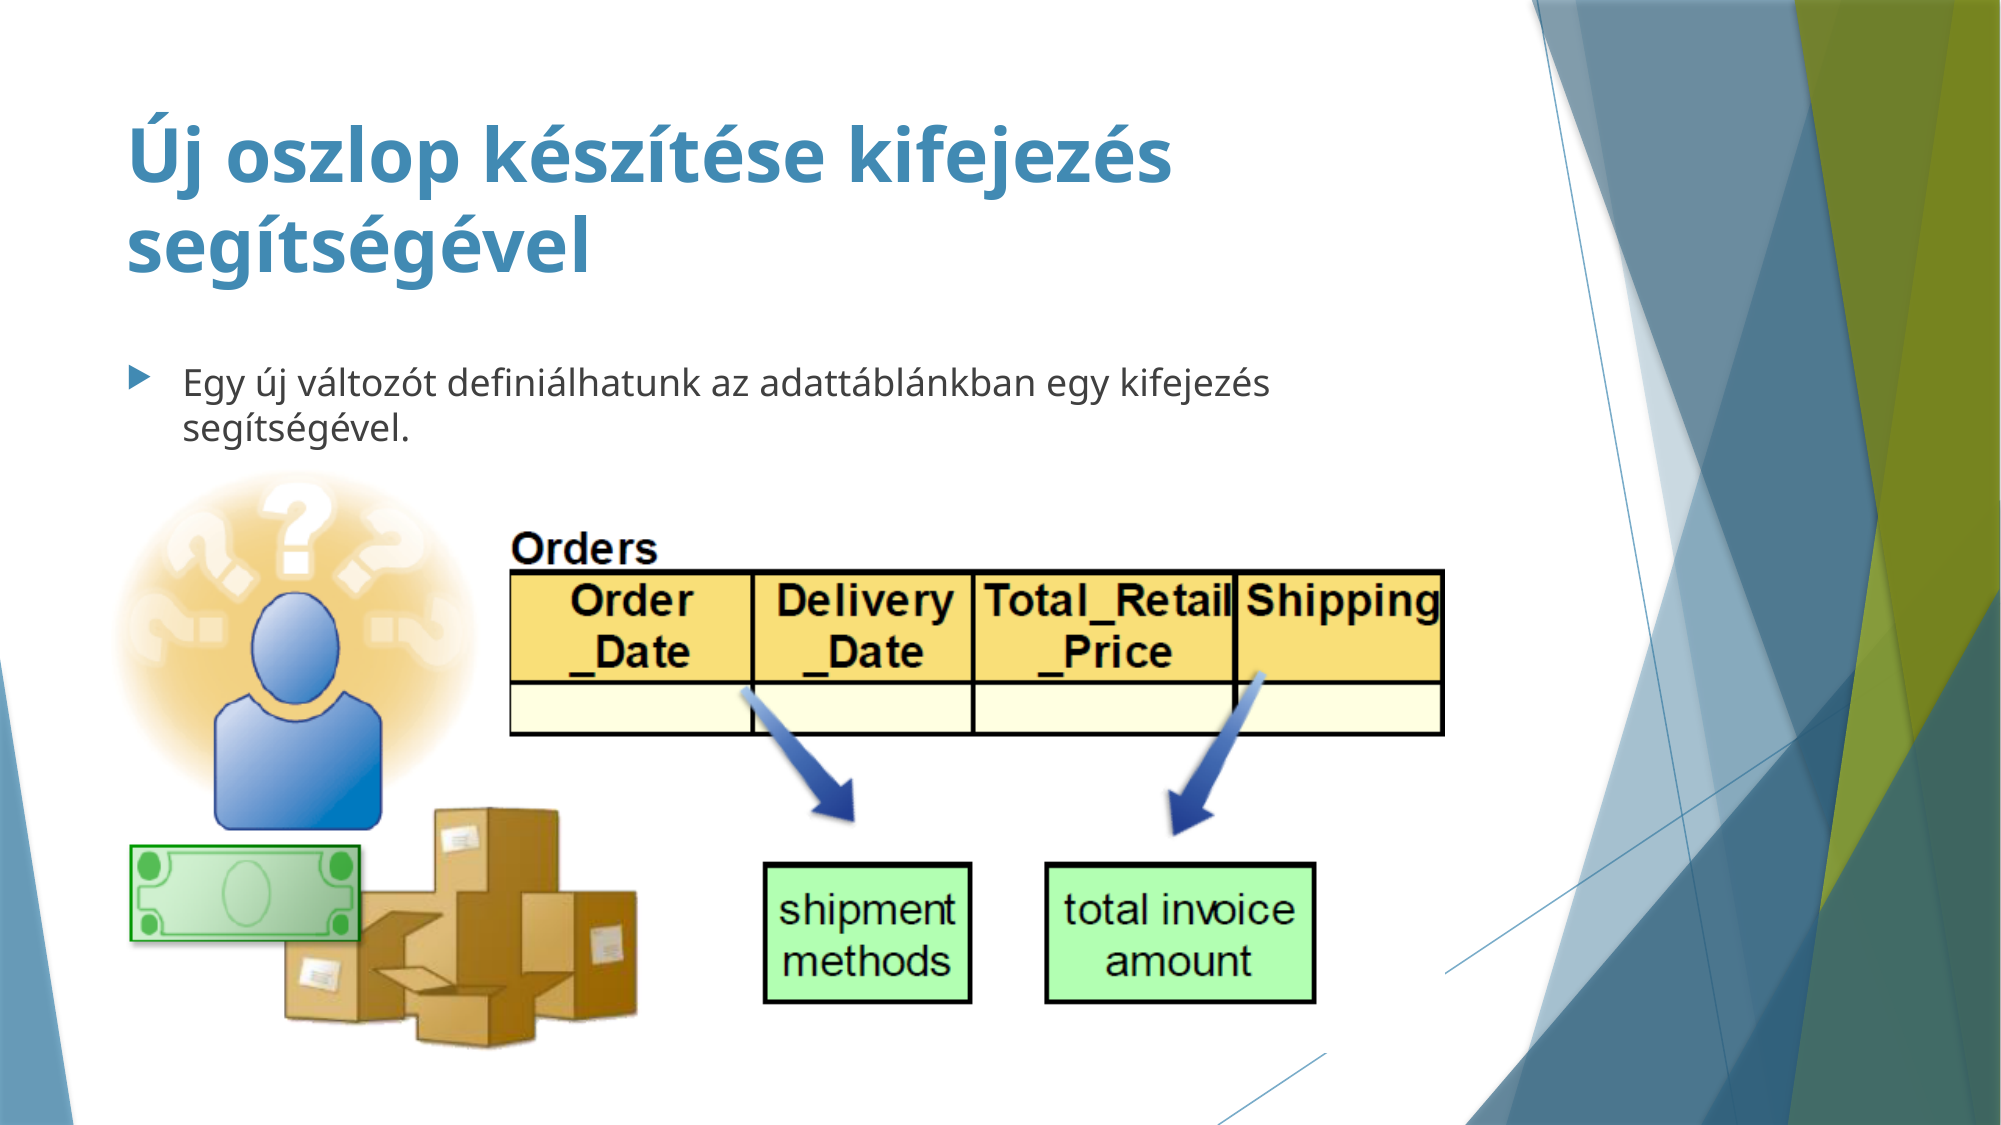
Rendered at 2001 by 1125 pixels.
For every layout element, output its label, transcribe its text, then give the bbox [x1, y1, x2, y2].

title Új oszlop készítése kifejezés segítségével [111, 99, 1522, 317]
list Egy új változót definiálhatunk az adattáblánkban egy kifejezés segítségével. [111, 351, 1522, 988]
picture [110, 466, 1445, 1054]
